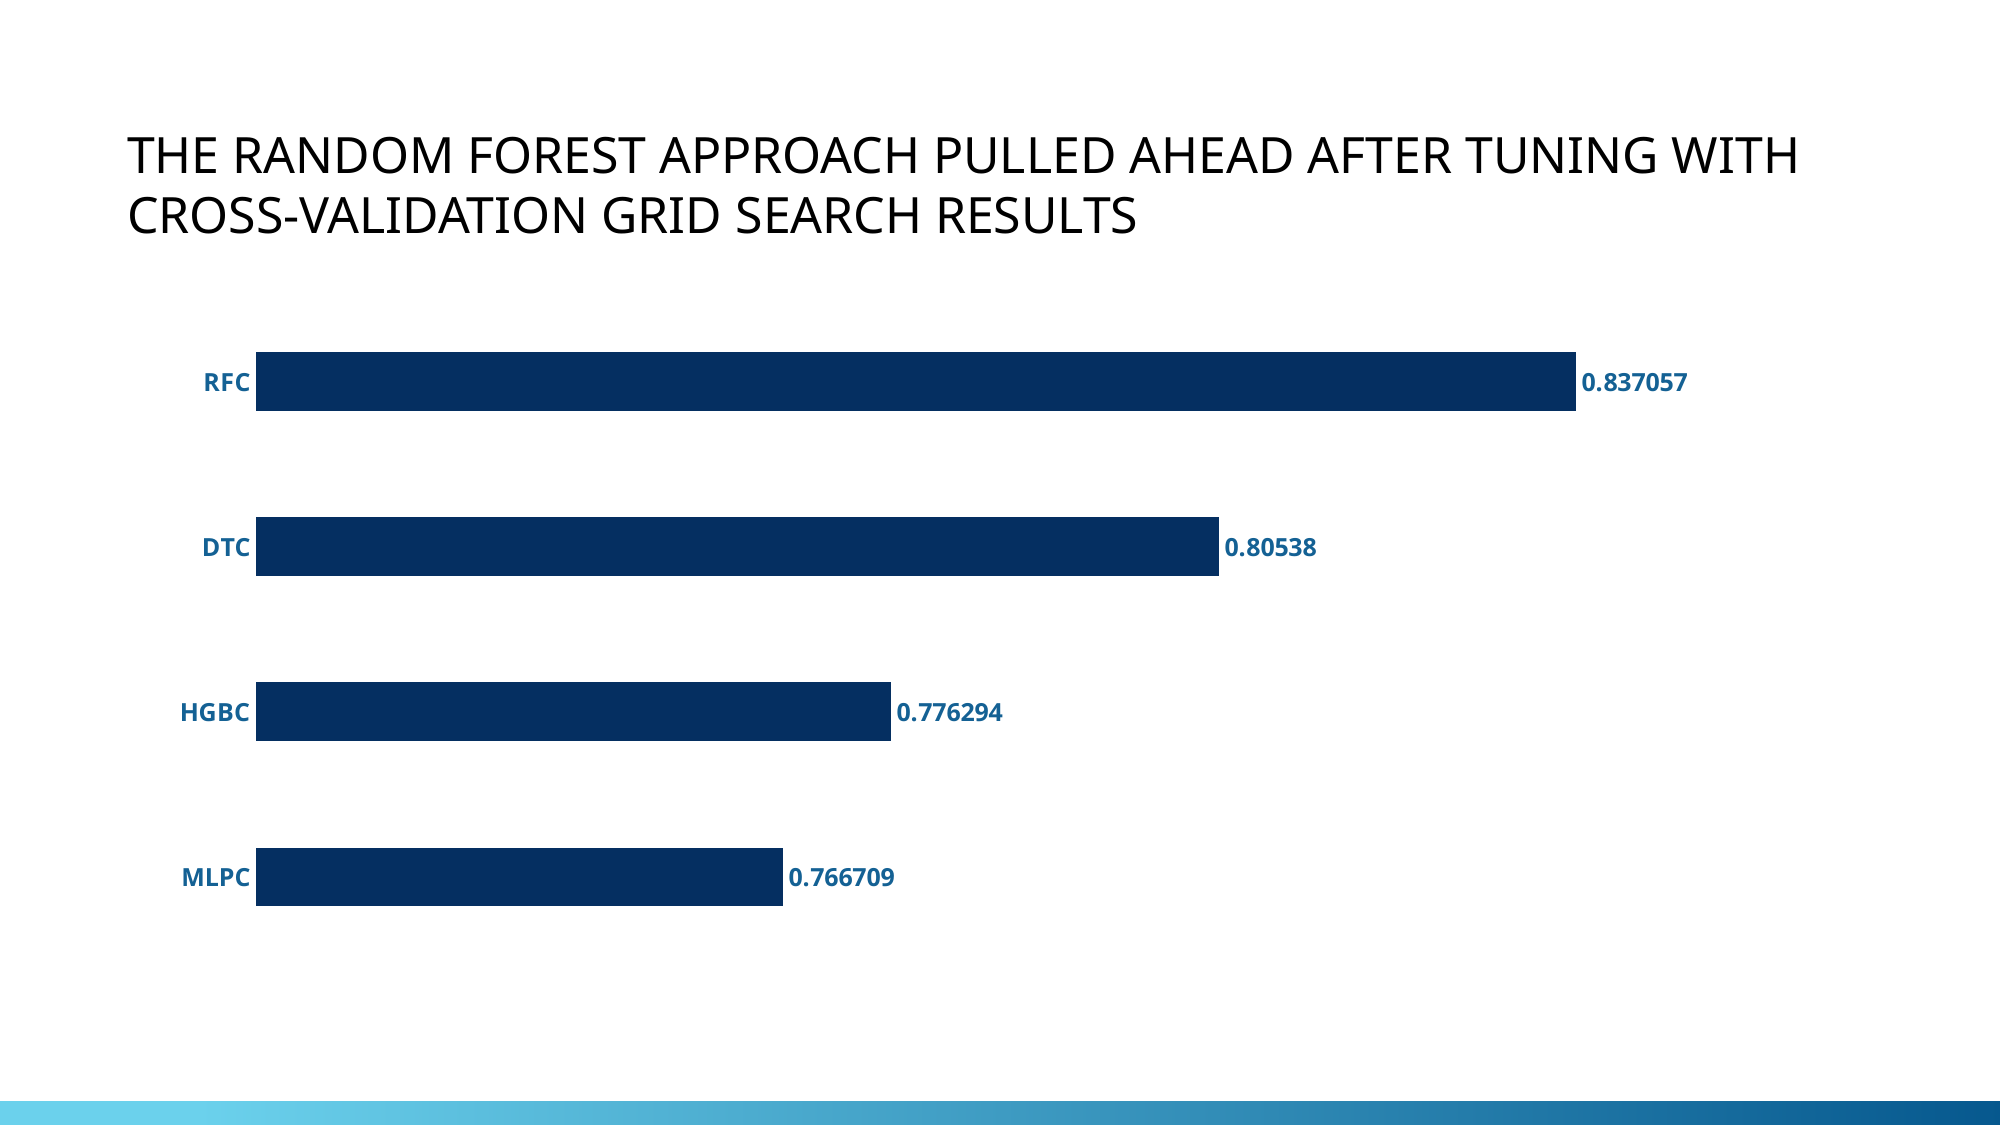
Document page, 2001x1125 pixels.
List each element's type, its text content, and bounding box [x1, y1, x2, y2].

chart [111, 255, 1865, 984]
title The random forest approach pulled ahead after tuning with cross-validation grid search results [112, 111, 1888, 257]
